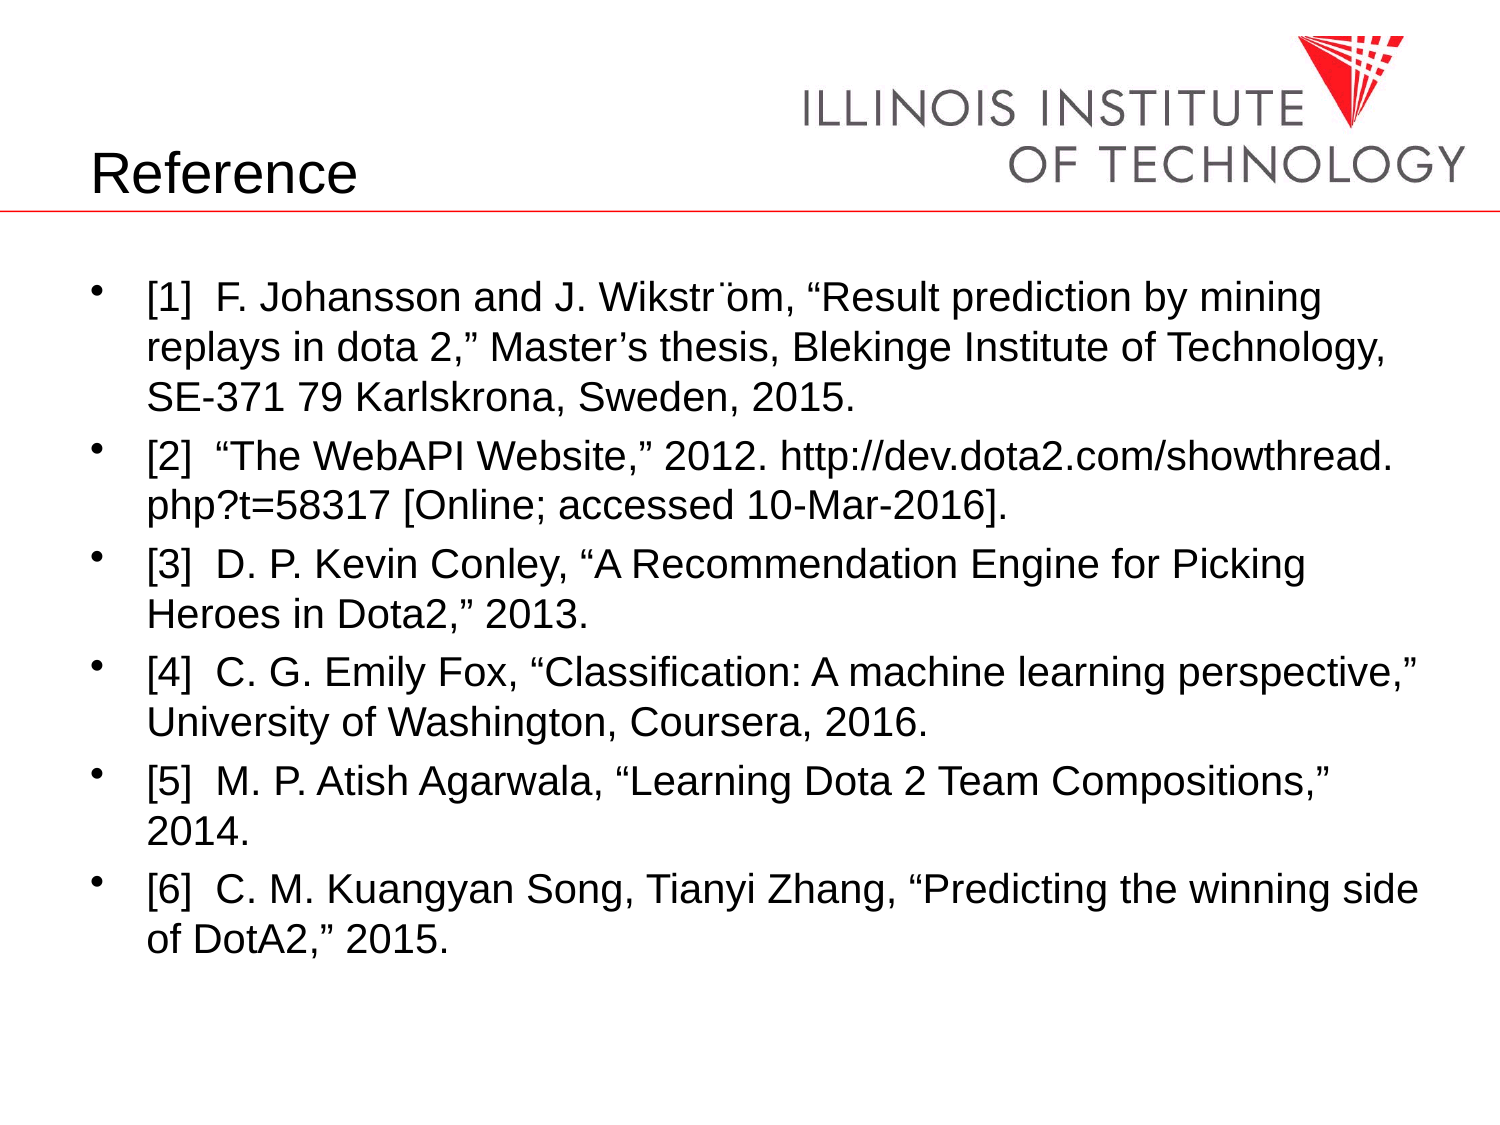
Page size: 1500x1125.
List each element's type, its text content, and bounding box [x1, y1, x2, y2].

list [1] F. Johansson and J. Wikstr ̈om, “Result prediction by mining replays in dota 2,” Master’s thesis, Blekinge Institute of Technology, SE-371 79 Karlskrona, Sweden, 2015. [2] “The WebAPI Website,” 2012. http://dev.dota2.com/showthread. php?t=58317 [Online; accessed 10-Mar-2016]. [3] D. P. Kevin Conley, “A Recommendation Engine for Picking Heroes in Dota2,” 2013. [4] C. G. Emily Fox, “Classification: A machine learning perspective,” University of Washington, Coursera, 2016. [5] M. P. Atish Agarwala, “Learning Dota 2 Team Compositions,” 2014. [6] C. M. Kuangyan Song, Tianyi Zhang, “Predicting the winning side of DotA2,” 2015. [74, 262, 1438, 1051]
title Reference [74, 24, 751, 213]
picture [804, 36, 1500, 192]
